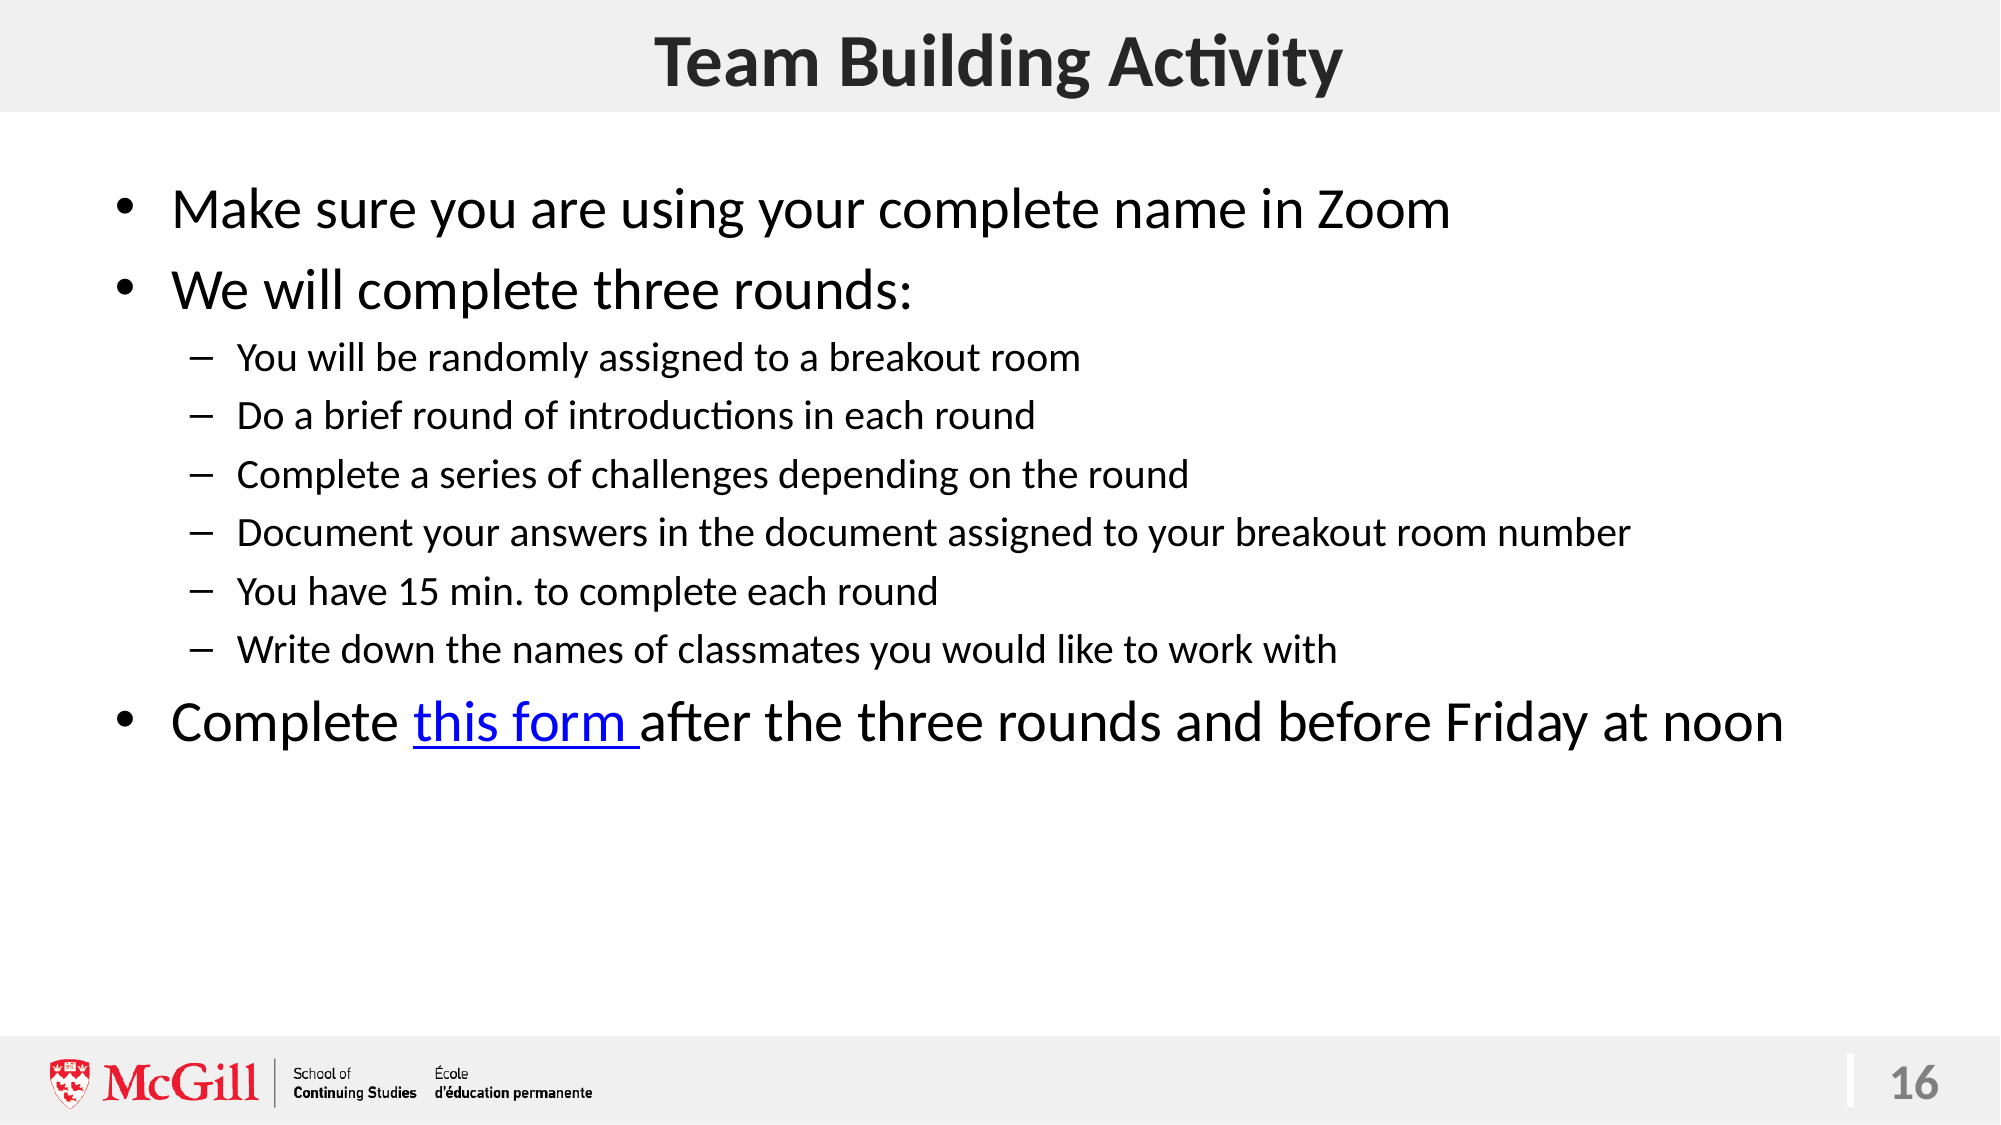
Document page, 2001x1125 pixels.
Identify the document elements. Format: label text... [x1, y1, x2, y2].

list Make sure you are using your complete name in Zoom We will complete three rounds: You will be randomly assigned to a breakout room Do a brief round of introductions in each round Complete a series of challenges depending on the round Document your answers in the document assigned to your breakout room number You have 15 min. to complete each round Write down the names of classmates you would like to work with Complete this form after the three rounds and before Friday at noon [99, 162, 1900, 1005]
title Team Building Activity [0, 0, 2000, 113]
picture [50, 1058, 592, 1109]
